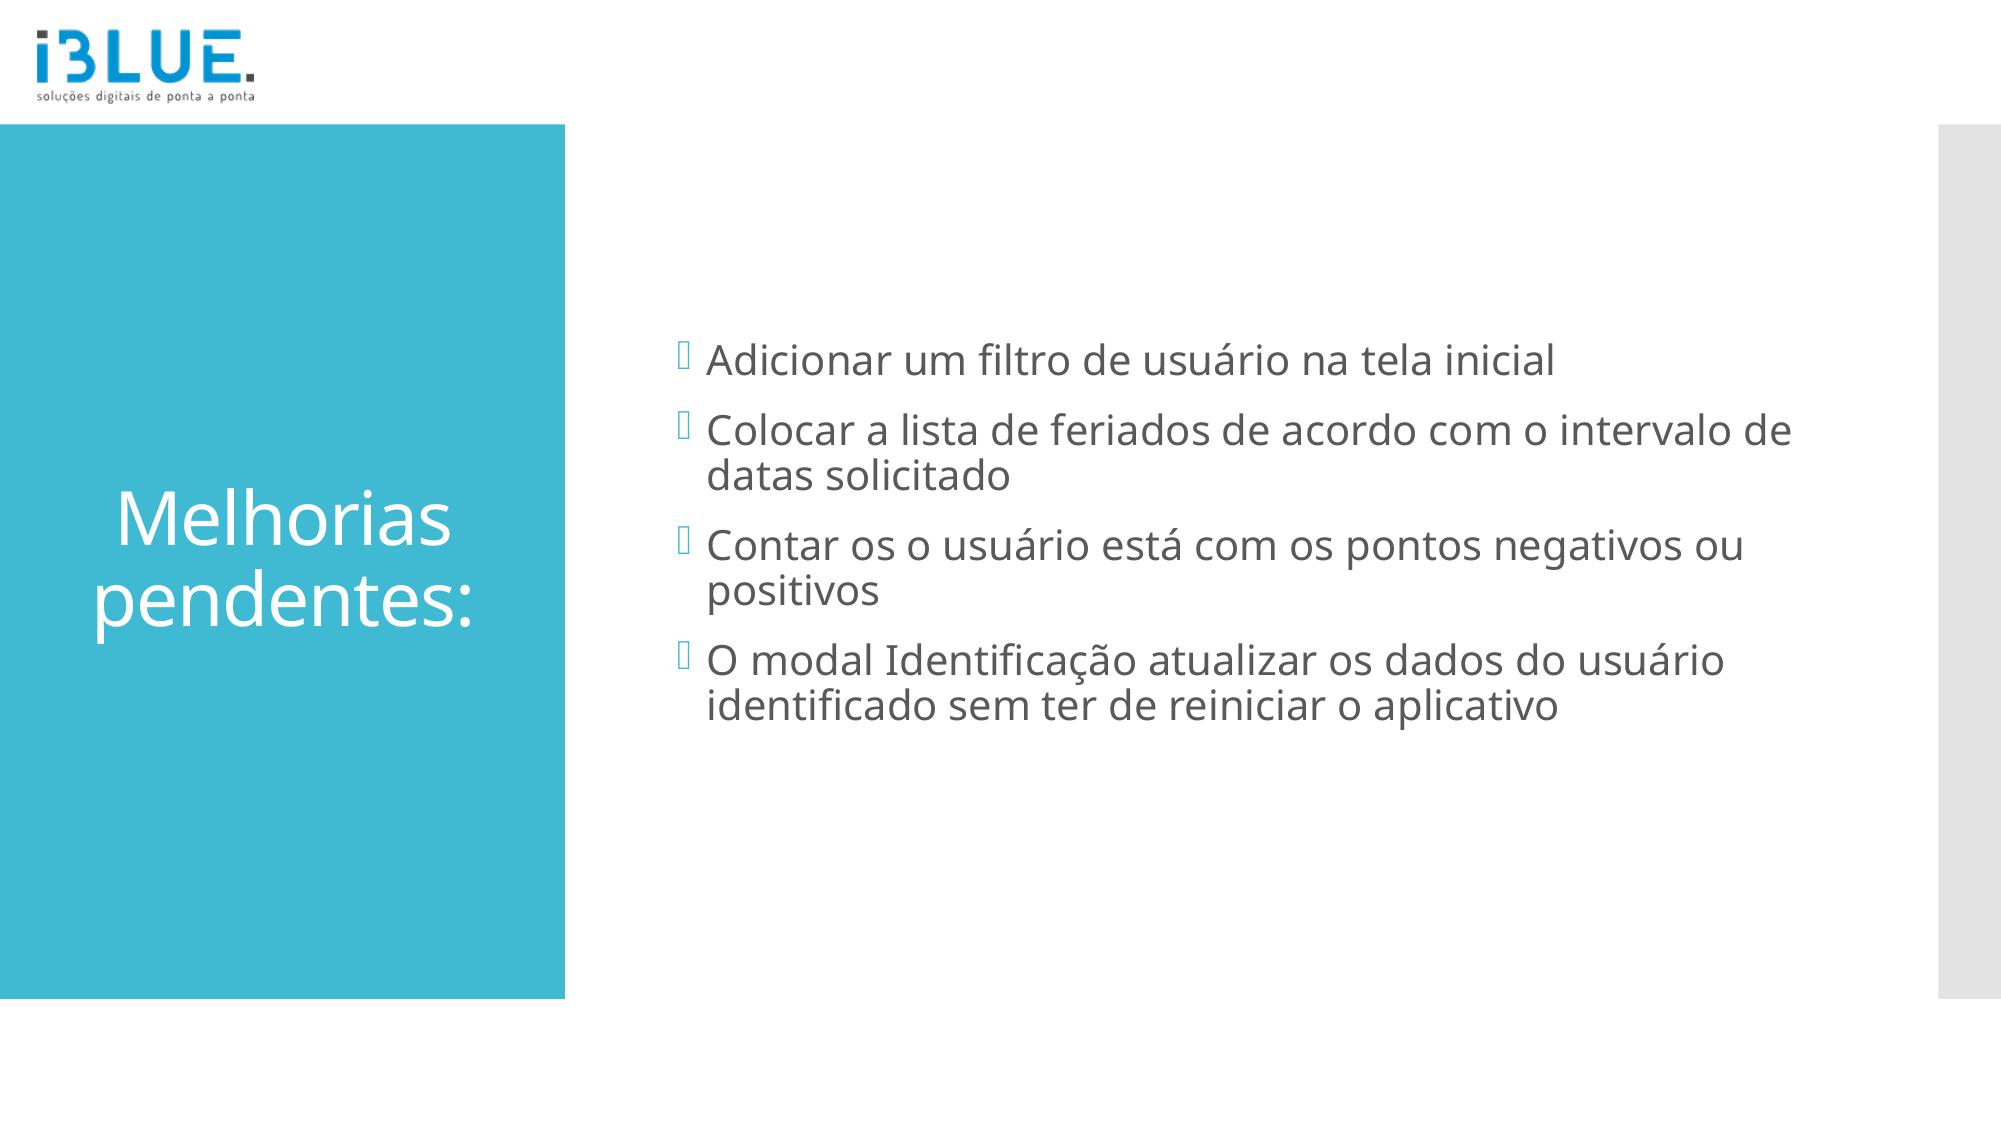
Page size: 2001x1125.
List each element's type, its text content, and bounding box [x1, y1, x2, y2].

title Melhorias pendentes: [41, 184, 525, 940]
list Adicionar um filtro de usuário na tela inicial Colocar a lista de feriados de acordo com o intervalo de datas solicitado Contar os o usuário está com os pontos negativos ou positivos O modal Identificação atualizar os dados do usuário identificado sem ter de reiniciar o aplicativo [661, 107, 1862, 1032]
picture [37, 25, 254, 108]
